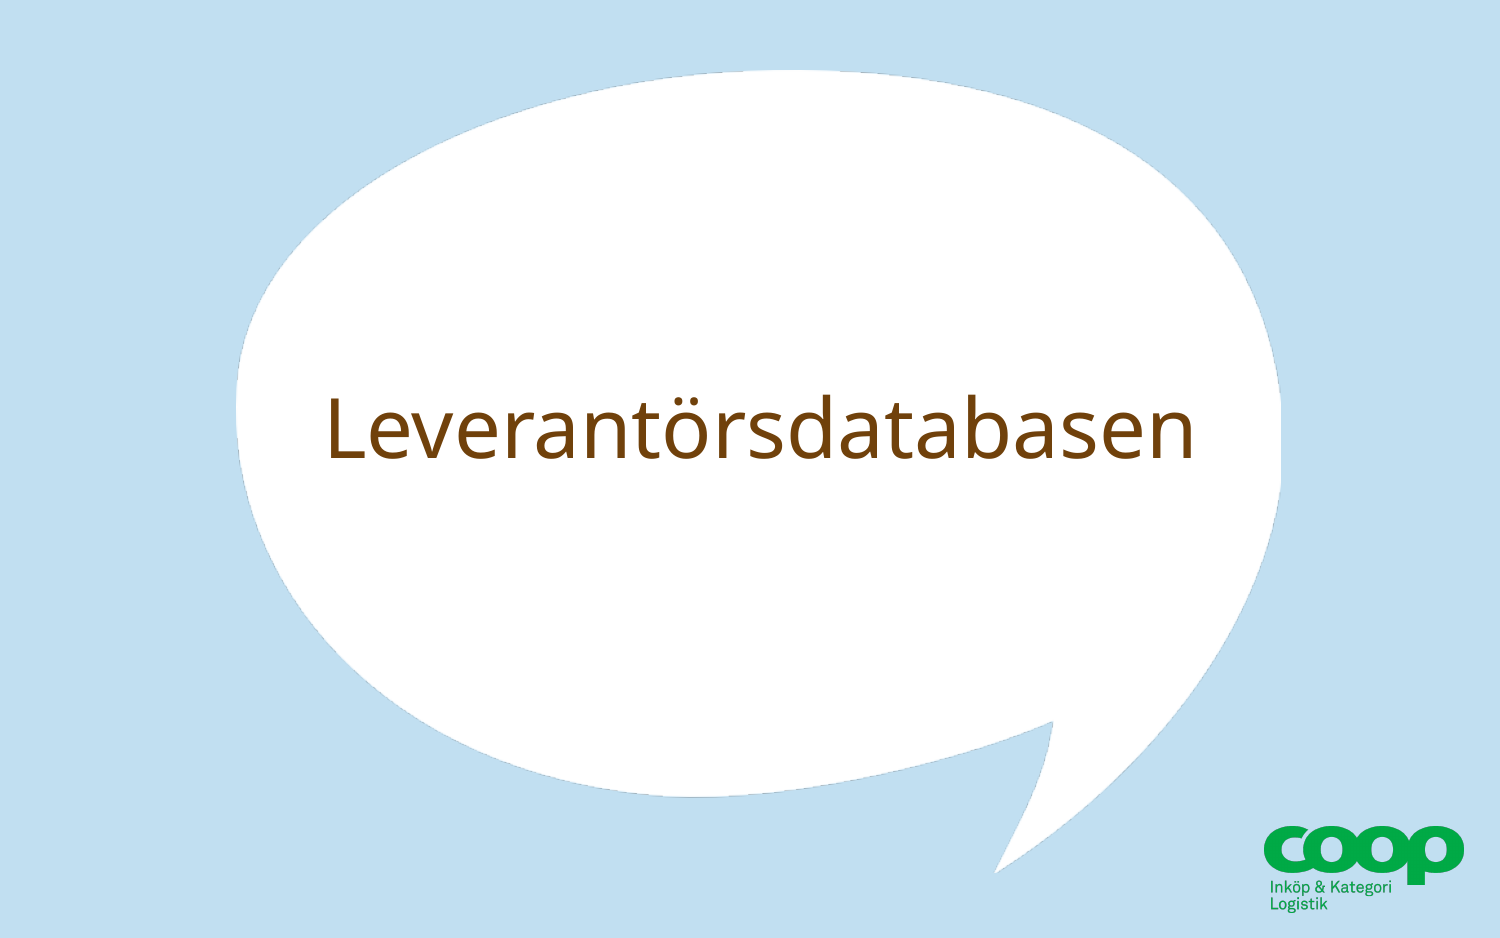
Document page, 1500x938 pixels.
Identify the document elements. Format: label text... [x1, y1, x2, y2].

title Leverantörsdatabasen [228, 374, 1293, 476]
picture [1264, 826, 1464, 913]
